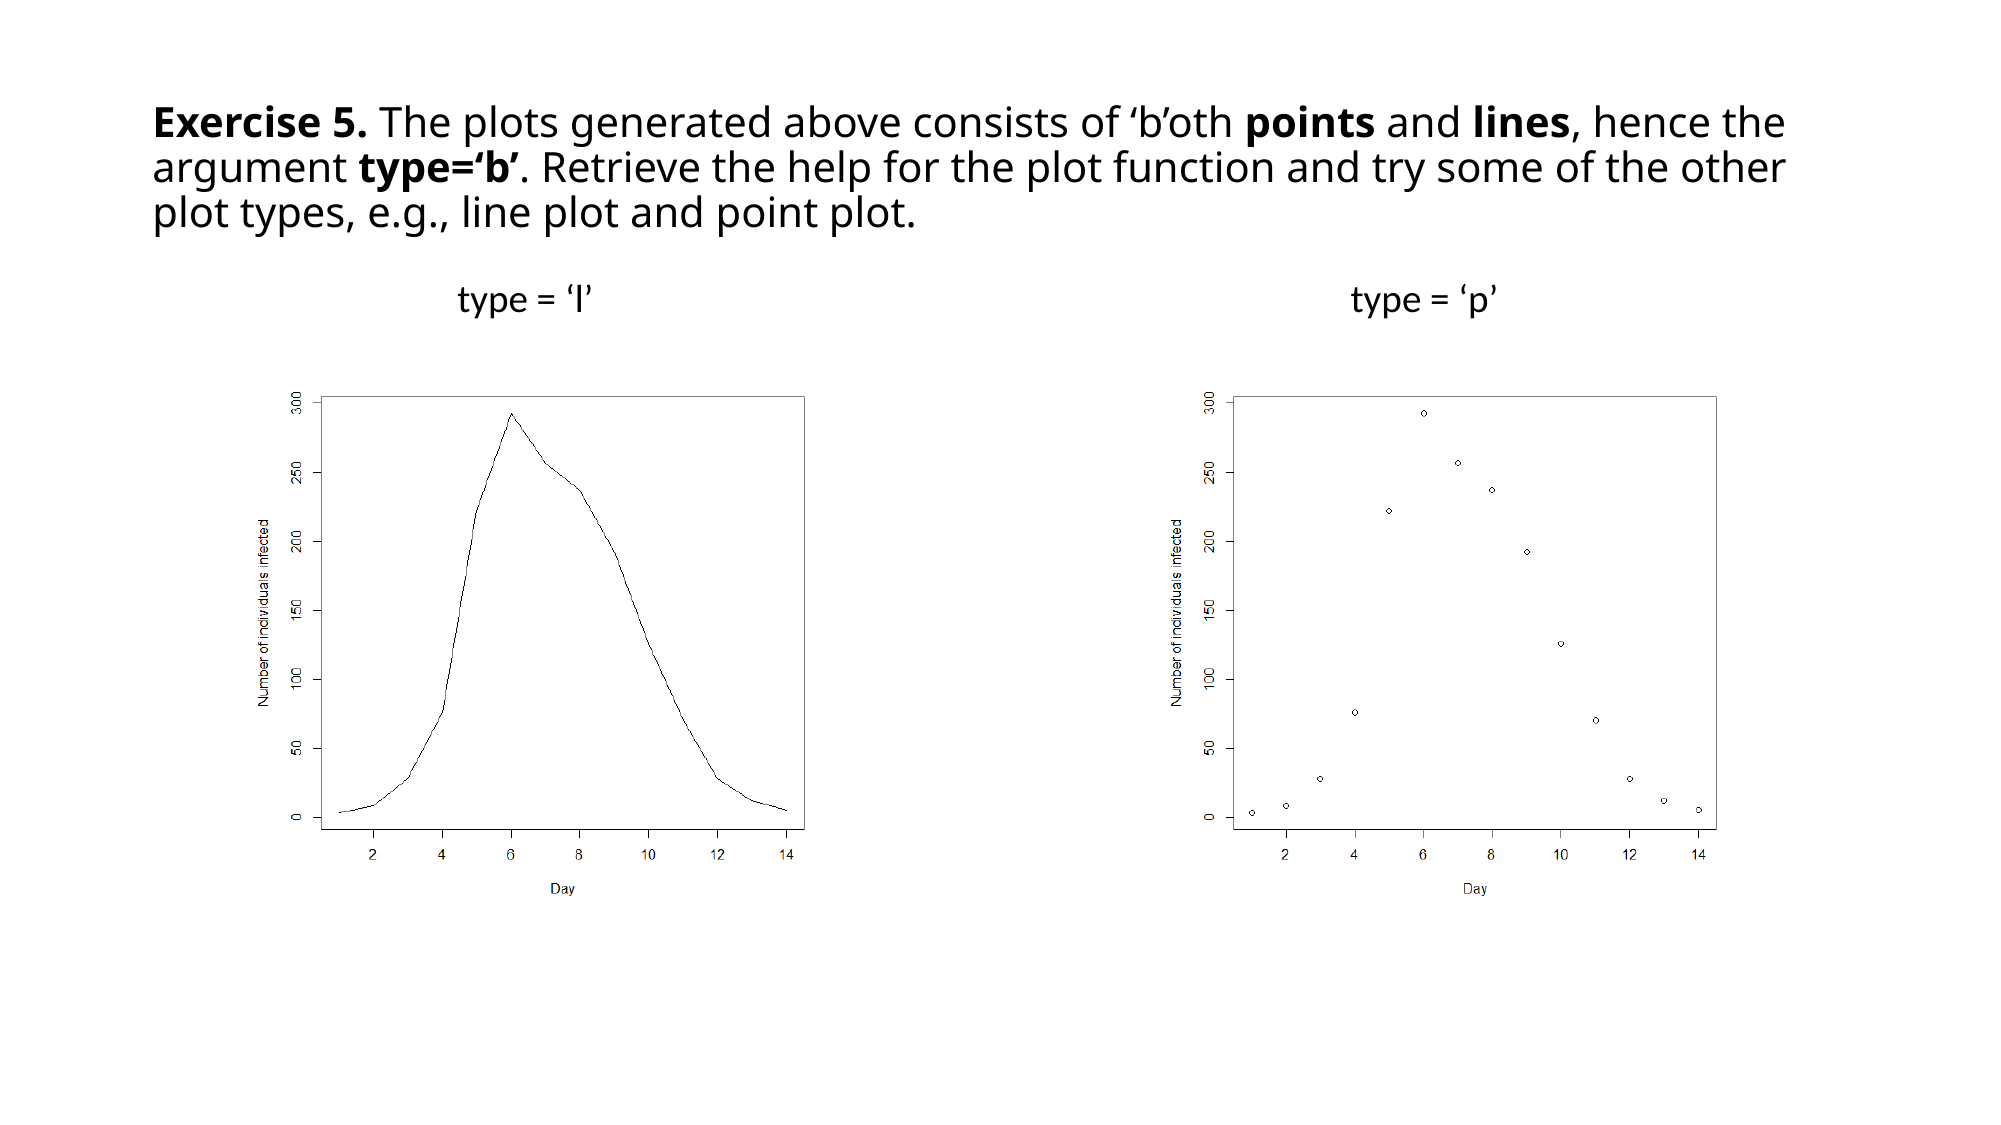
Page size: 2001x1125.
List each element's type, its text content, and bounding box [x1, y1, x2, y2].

picture [1165, 328, 1751, 914]
title Exercise 5. The plots generated above consists of ‘b’oth points and lines, hence the argument type=‘b’. Retrieve the help for the plot function and try some of the other plot types, e.g., line plot and point plot. [137, 59, 1863, 278]
text_box type = ‘p’ [1335, 271, 1543, 328]
picture [252, 328, 839, 914]
list type = ‘l’ [442, 271, 649, 328]
